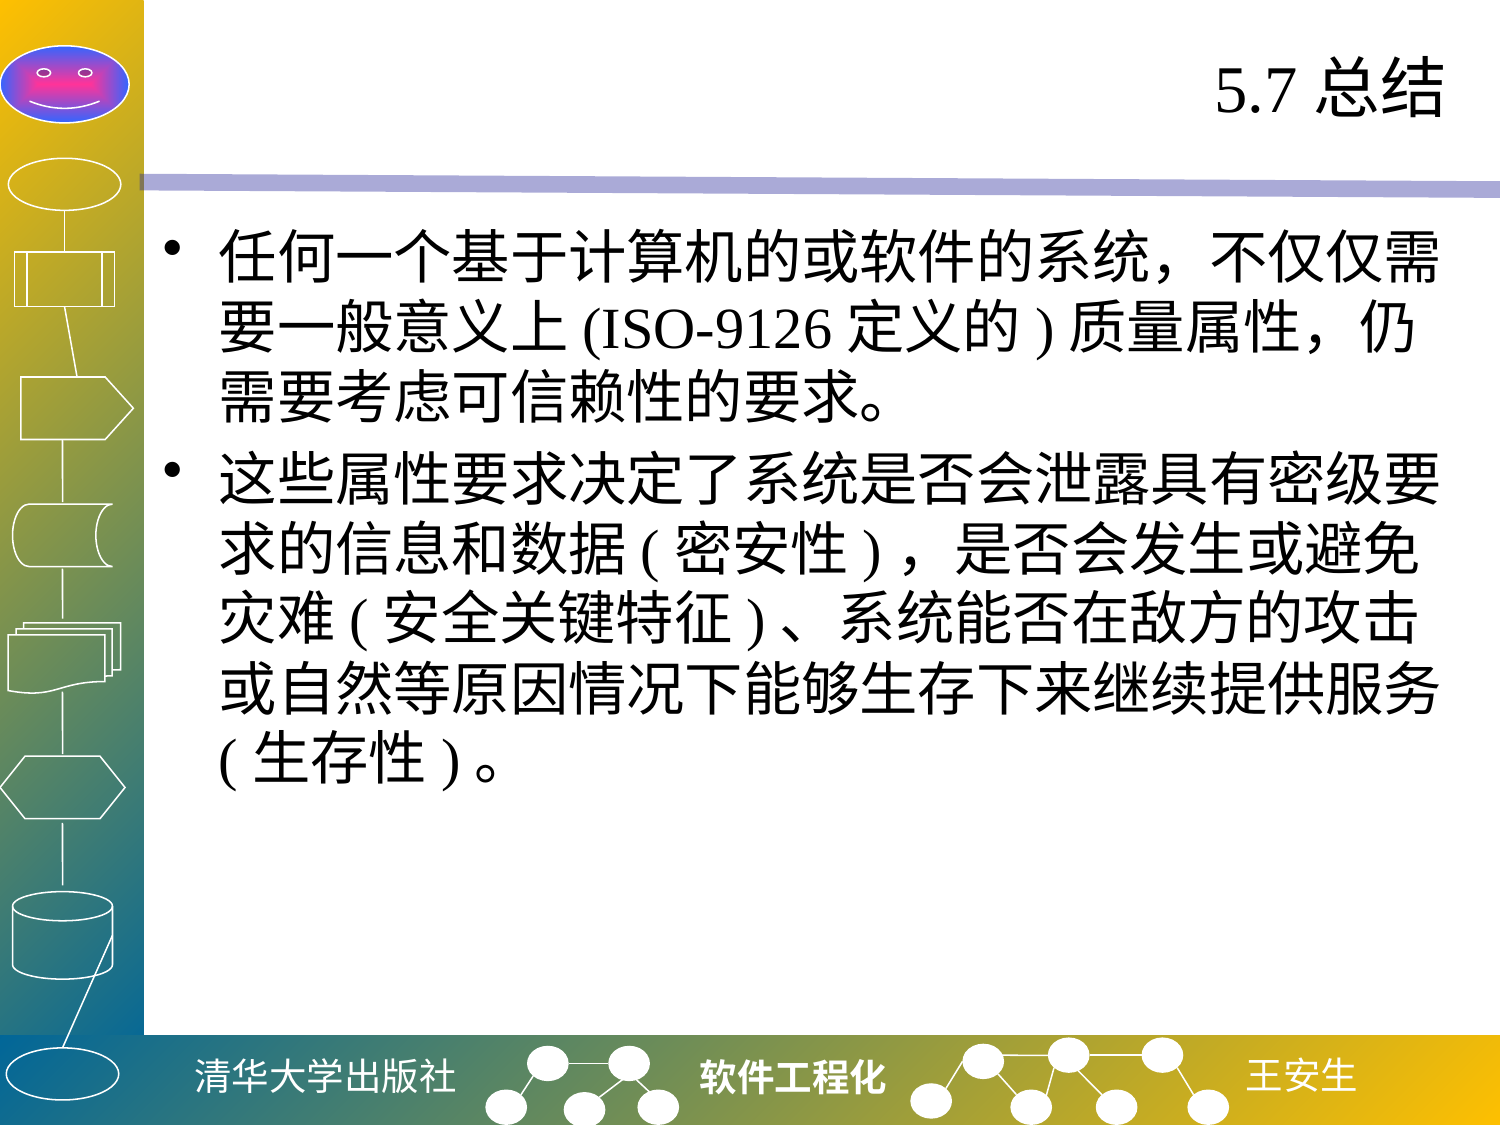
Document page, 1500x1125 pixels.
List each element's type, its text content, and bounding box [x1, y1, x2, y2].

list 任何一个基于计算机的或软件的系统，不仅仅需要一般意义上(ISO-9126定义的)质量属性，仍需要考虑可信赖性的要求。 这些属性要求决定了系统是否会泄露具有密级要求的信息和数据(密安性)，是否会发生或避免灾难(安全关键特征)、系统能否在敌方的攻击或自然等原因情况下能够生存下来继续提供服务(生存性)。 [147, 212, 1476, 1038]
title 5.7总结 [187, 24, 1463, 147]
